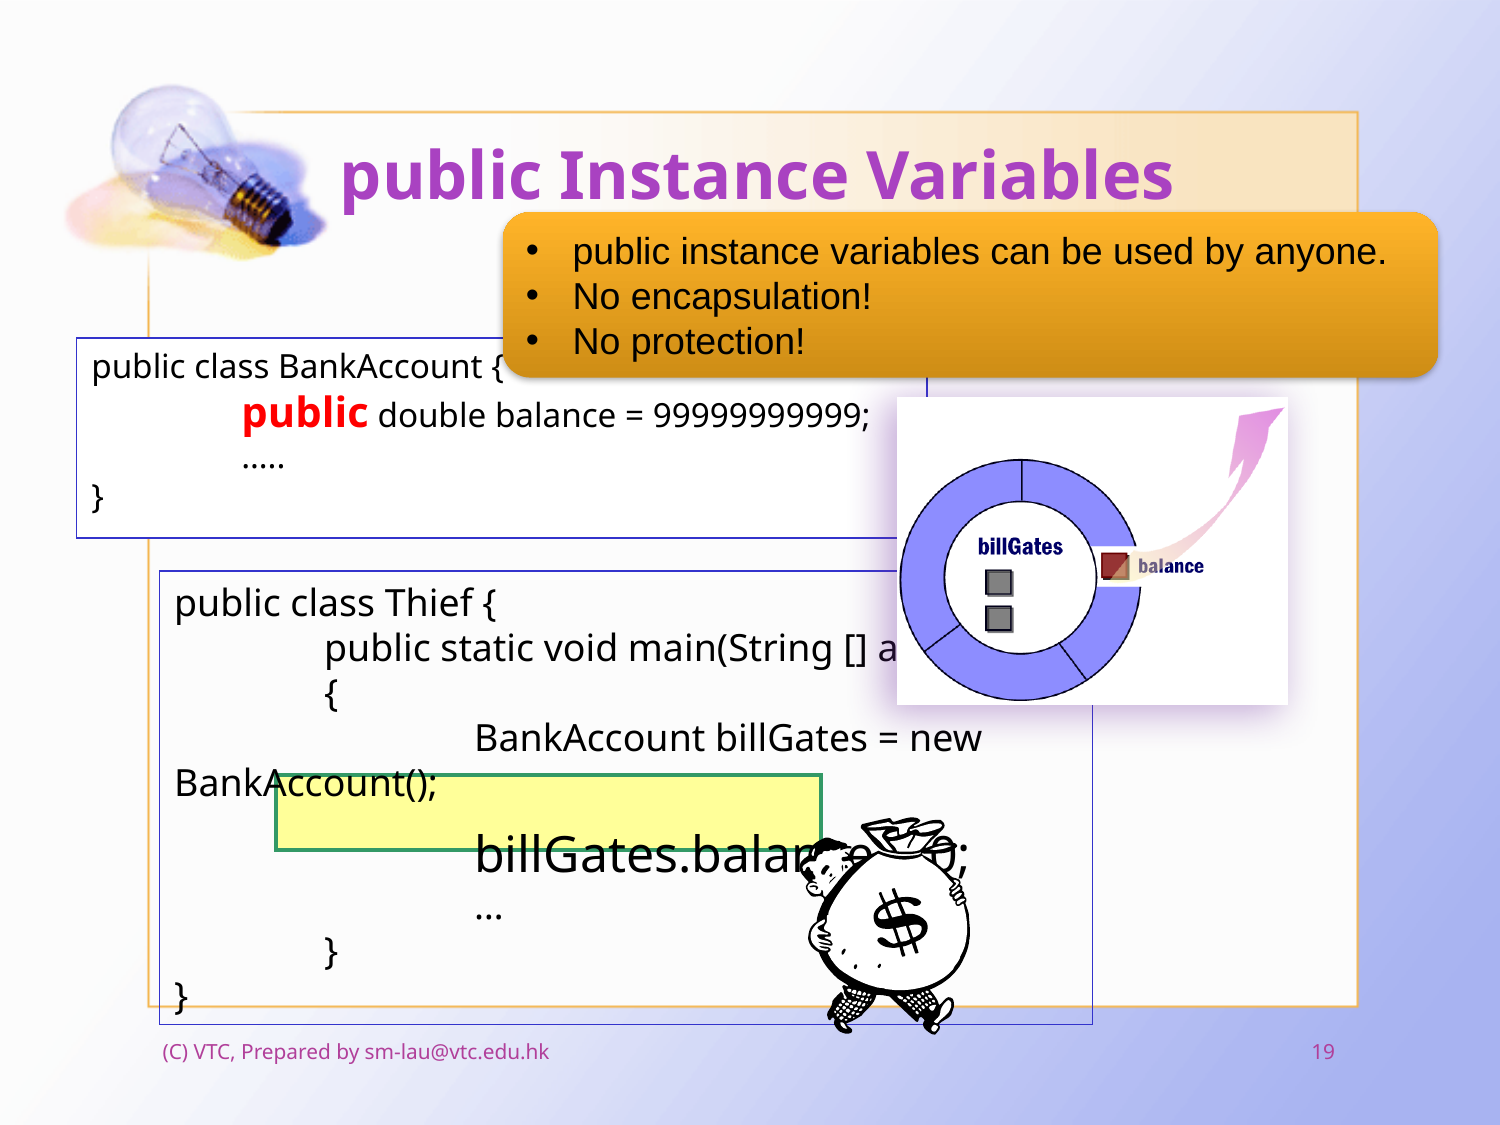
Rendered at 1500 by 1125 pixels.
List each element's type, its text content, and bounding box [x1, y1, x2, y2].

title public Instance Variables [324, 134, 1276, 223]
picture [0, 0, 1500, 1125]
text_box public instance variables can be used by anyone. No encapsulation! No protection! [502, 212, 1439, 378]
text_box public class Thief { public static void main(String [] argv) { BankAccount billGates = new BankAccount(); billGates.balance = 0; … } } [159, 571, 1093, 1025]
text_box public class BankAccount { public double balance = 99999999999; ….. } [76, 338, 874, 539]
footer (C) VTC, Prepared by sm-lau@vtc.edu.hk [147, 1024, 680, 1076]
slide_number 19 [1237, 1024, 1351, 1076]
